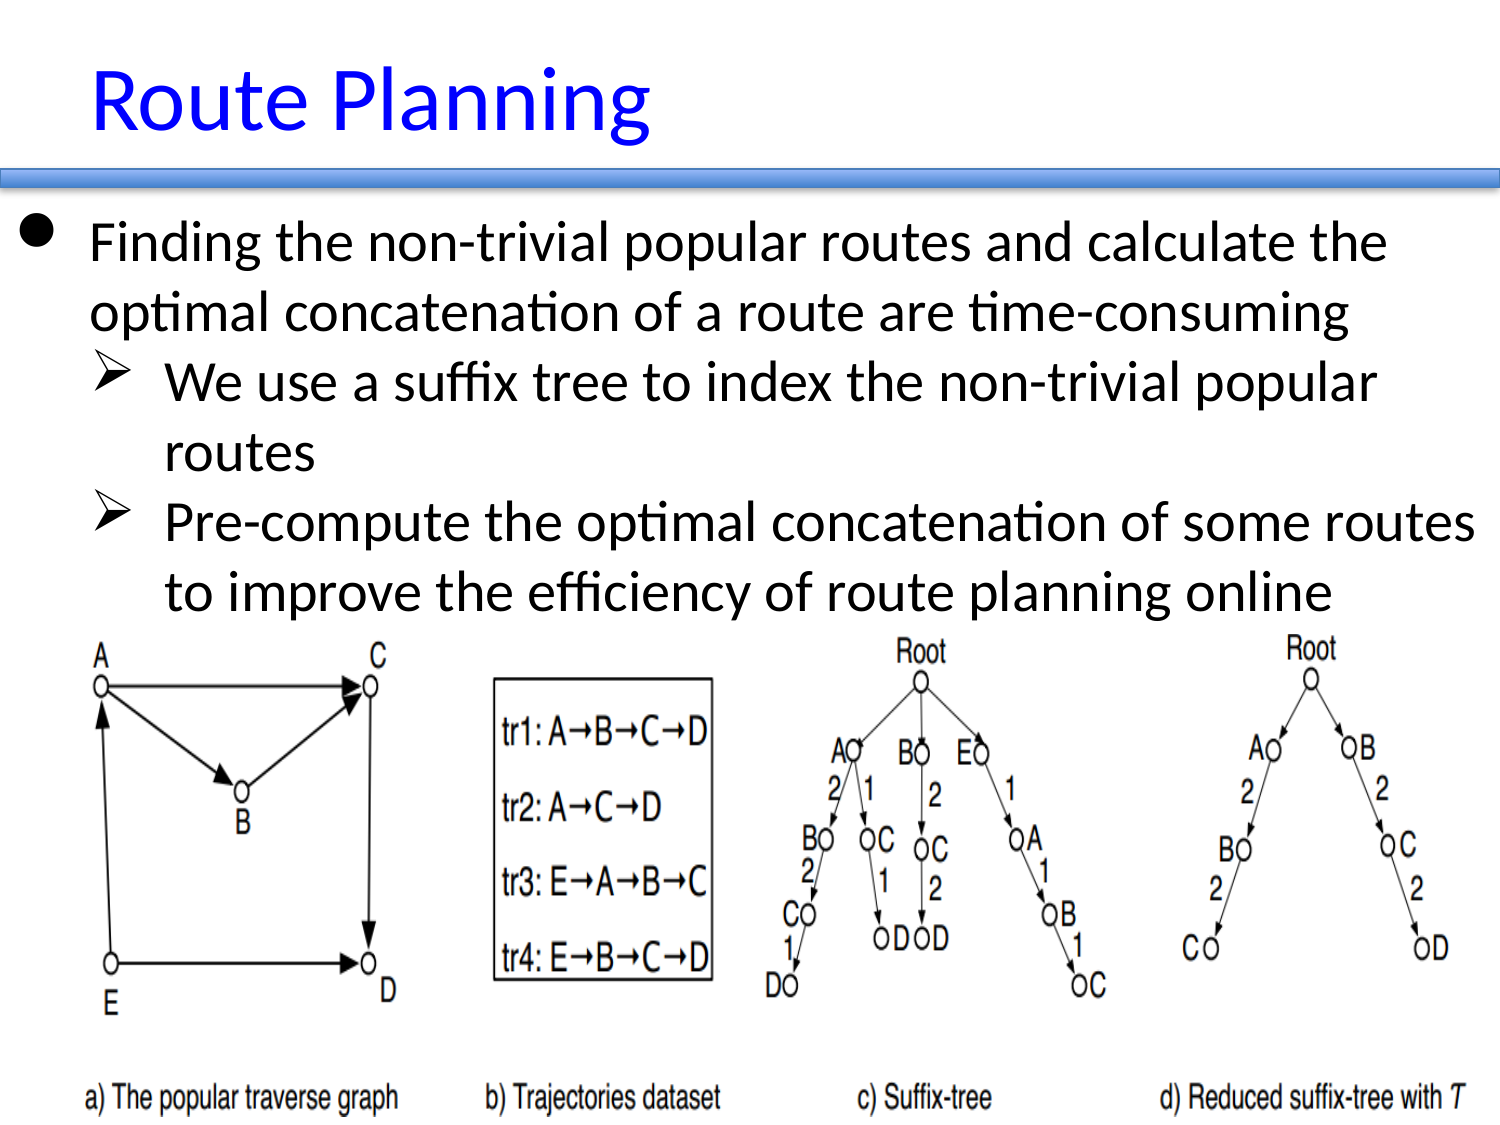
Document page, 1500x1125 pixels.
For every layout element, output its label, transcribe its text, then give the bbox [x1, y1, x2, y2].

picture [70, 634, 1472, 1118]
title Route Planning [75, 0, 1472, 167]
text_box Finding the non-trivial popular routes and calculate the optimal concatenation of a route are time-consuming We use a suffix tree to index the non-trivial popular routes Pre-compute the optimal concatenation of some routes to improve the efficiency of route planning online [0, 195, 1500, 631]
text_box [0, 168, 1500, 188]
